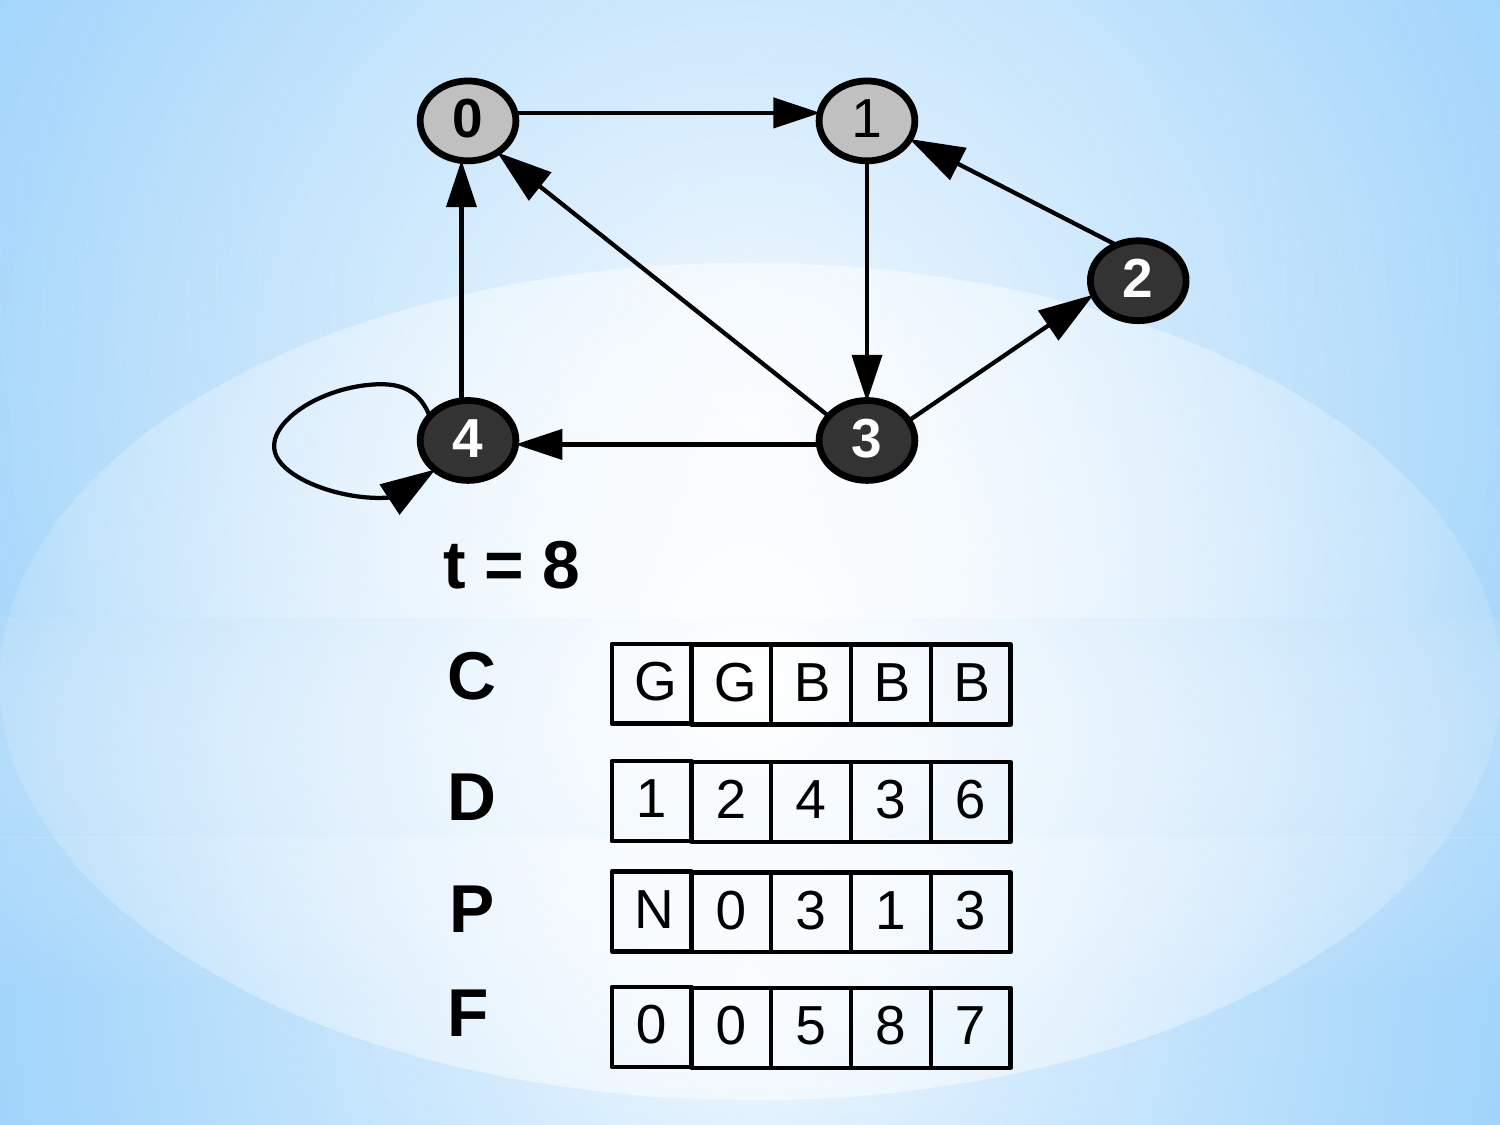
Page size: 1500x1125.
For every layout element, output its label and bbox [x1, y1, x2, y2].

picture [265, 66, 1191, 1086]
